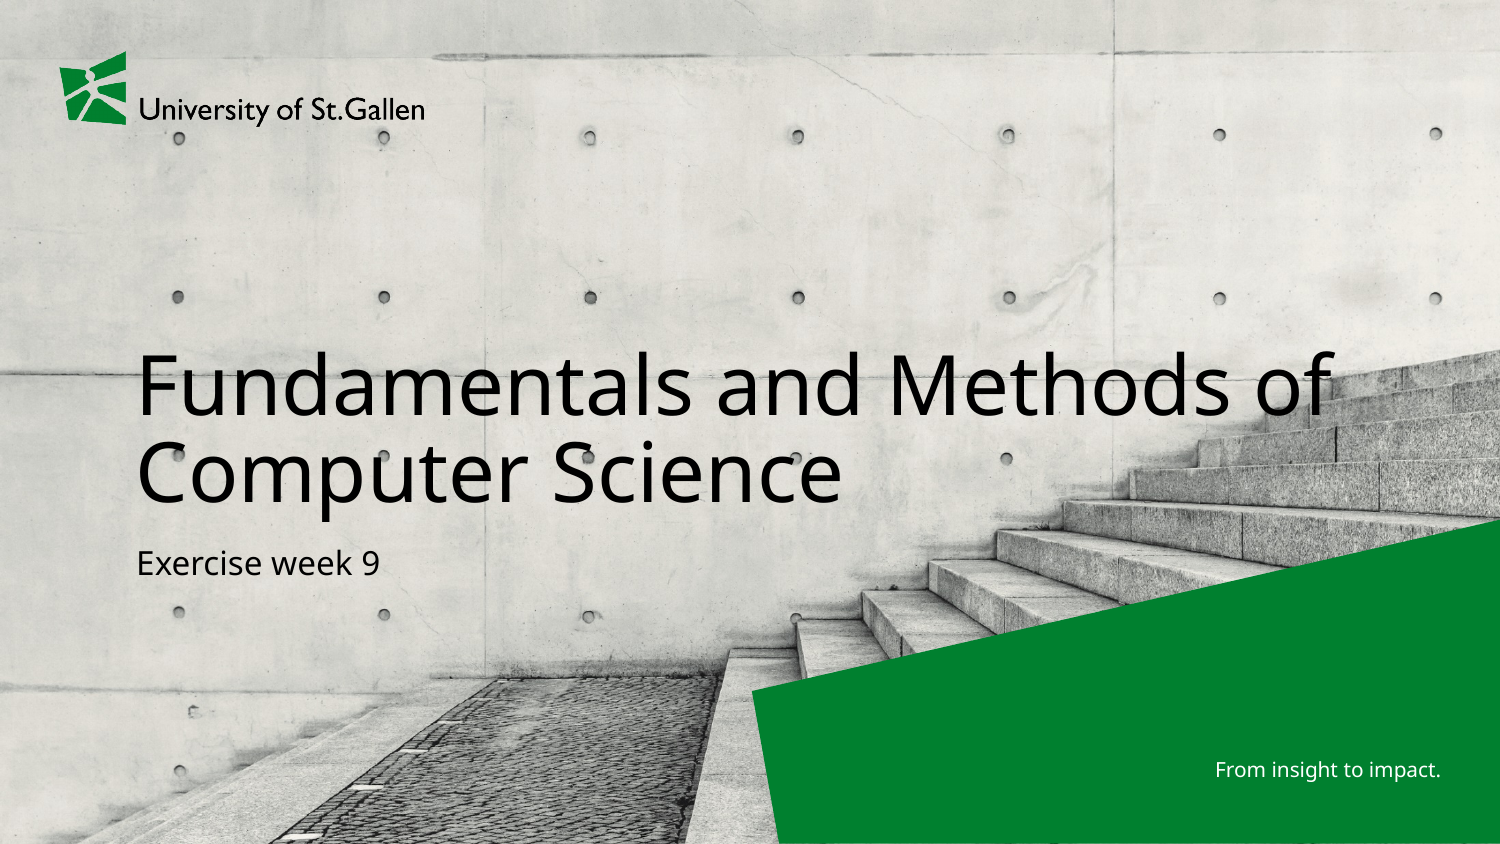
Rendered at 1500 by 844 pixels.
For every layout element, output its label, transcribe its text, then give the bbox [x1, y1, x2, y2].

title Fundamentals and Methods of Computer Science [135, 268, 1470, 520]
list Exercise week 9 [136, 542, 736, 735]
picture [0, 0, 1500, 844]
